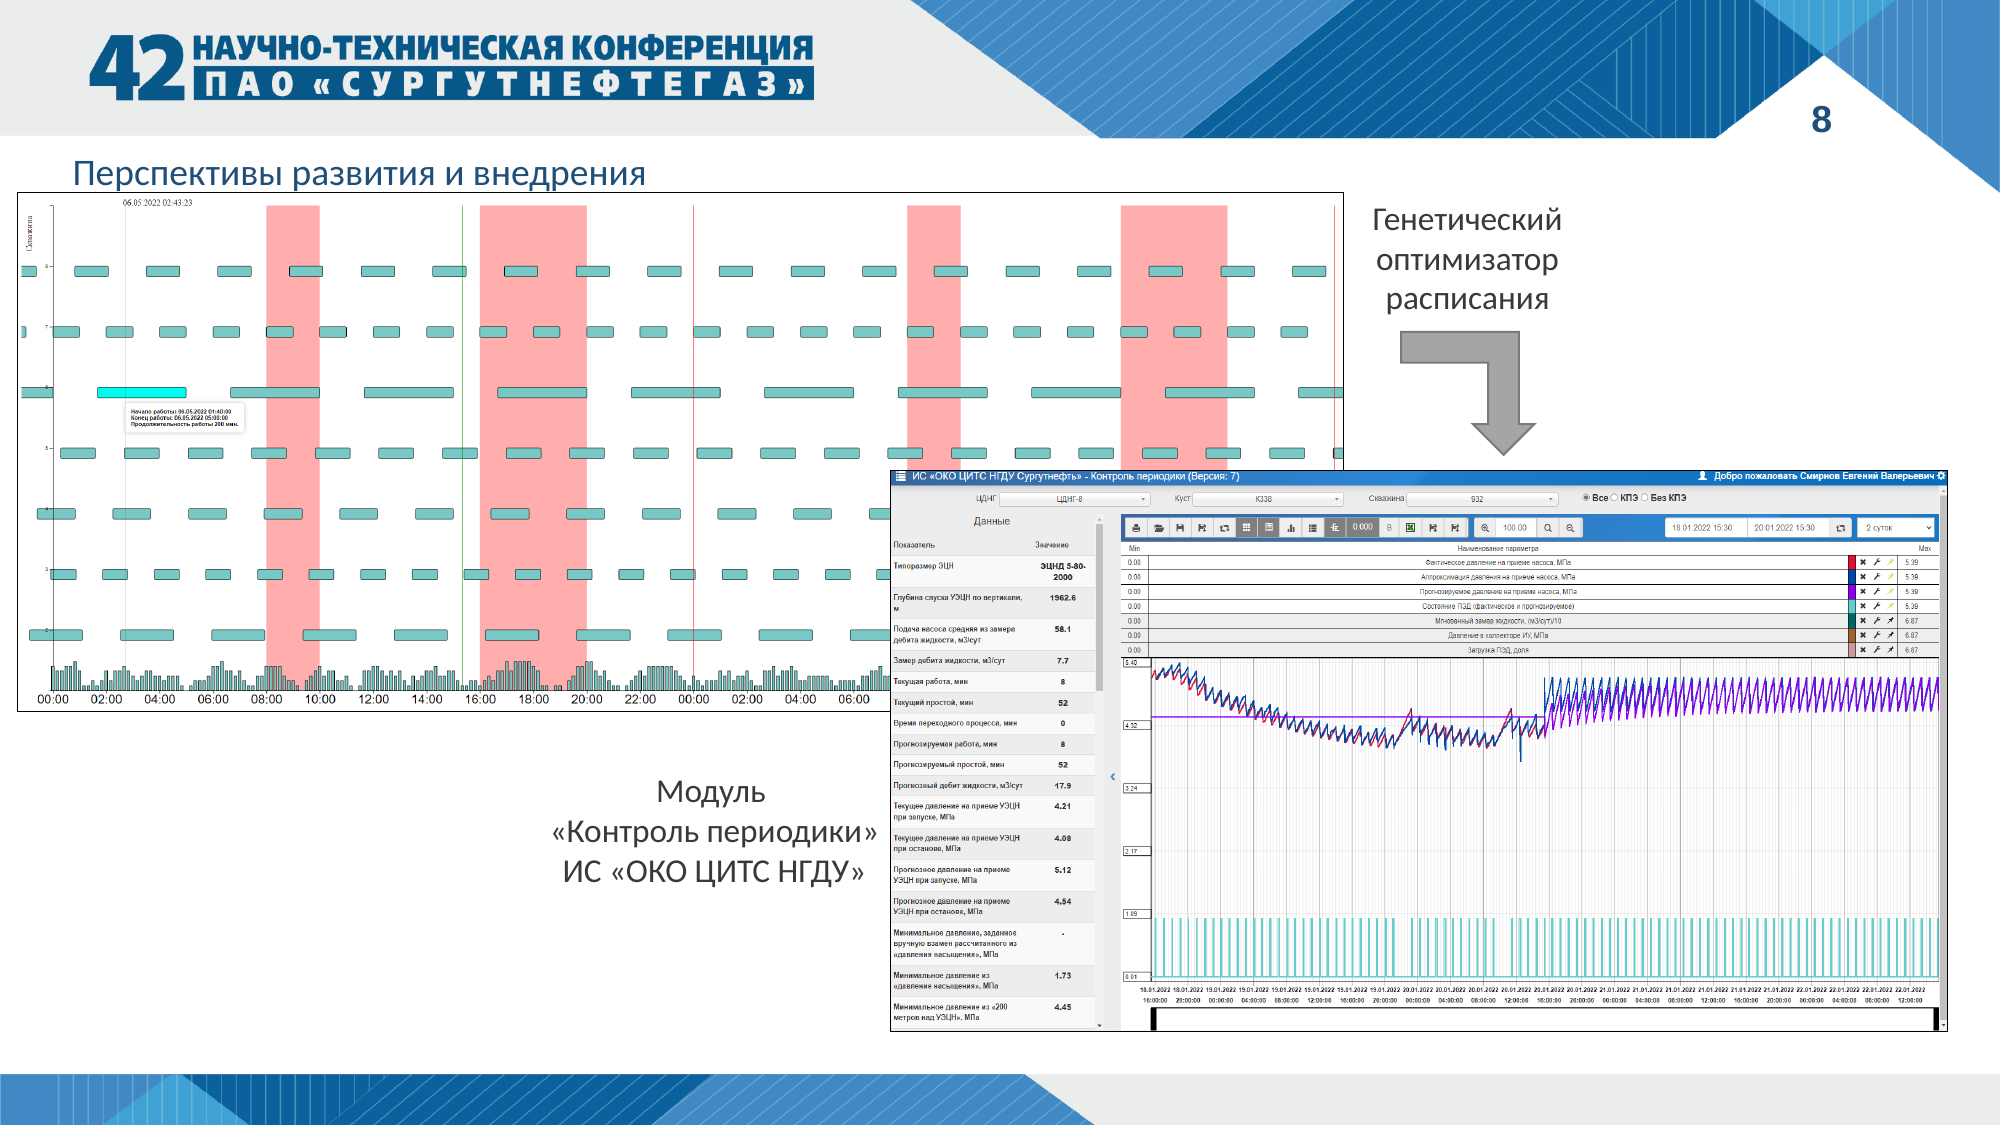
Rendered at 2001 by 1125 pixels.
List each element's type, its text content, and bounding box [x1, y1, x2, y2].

text_box Генетический оптимизатор расписания [1344, 193, 1592, 325]
picture [0, 0, 2000, 1032]
text_box [1400, 330, 1537, 457]
picture [0, 1074, 2000, 1125]
text_box Модуль «Контроль периодики» ИС «ОКО ЦИТС НГДУ» [510, 761, 890, 897]
